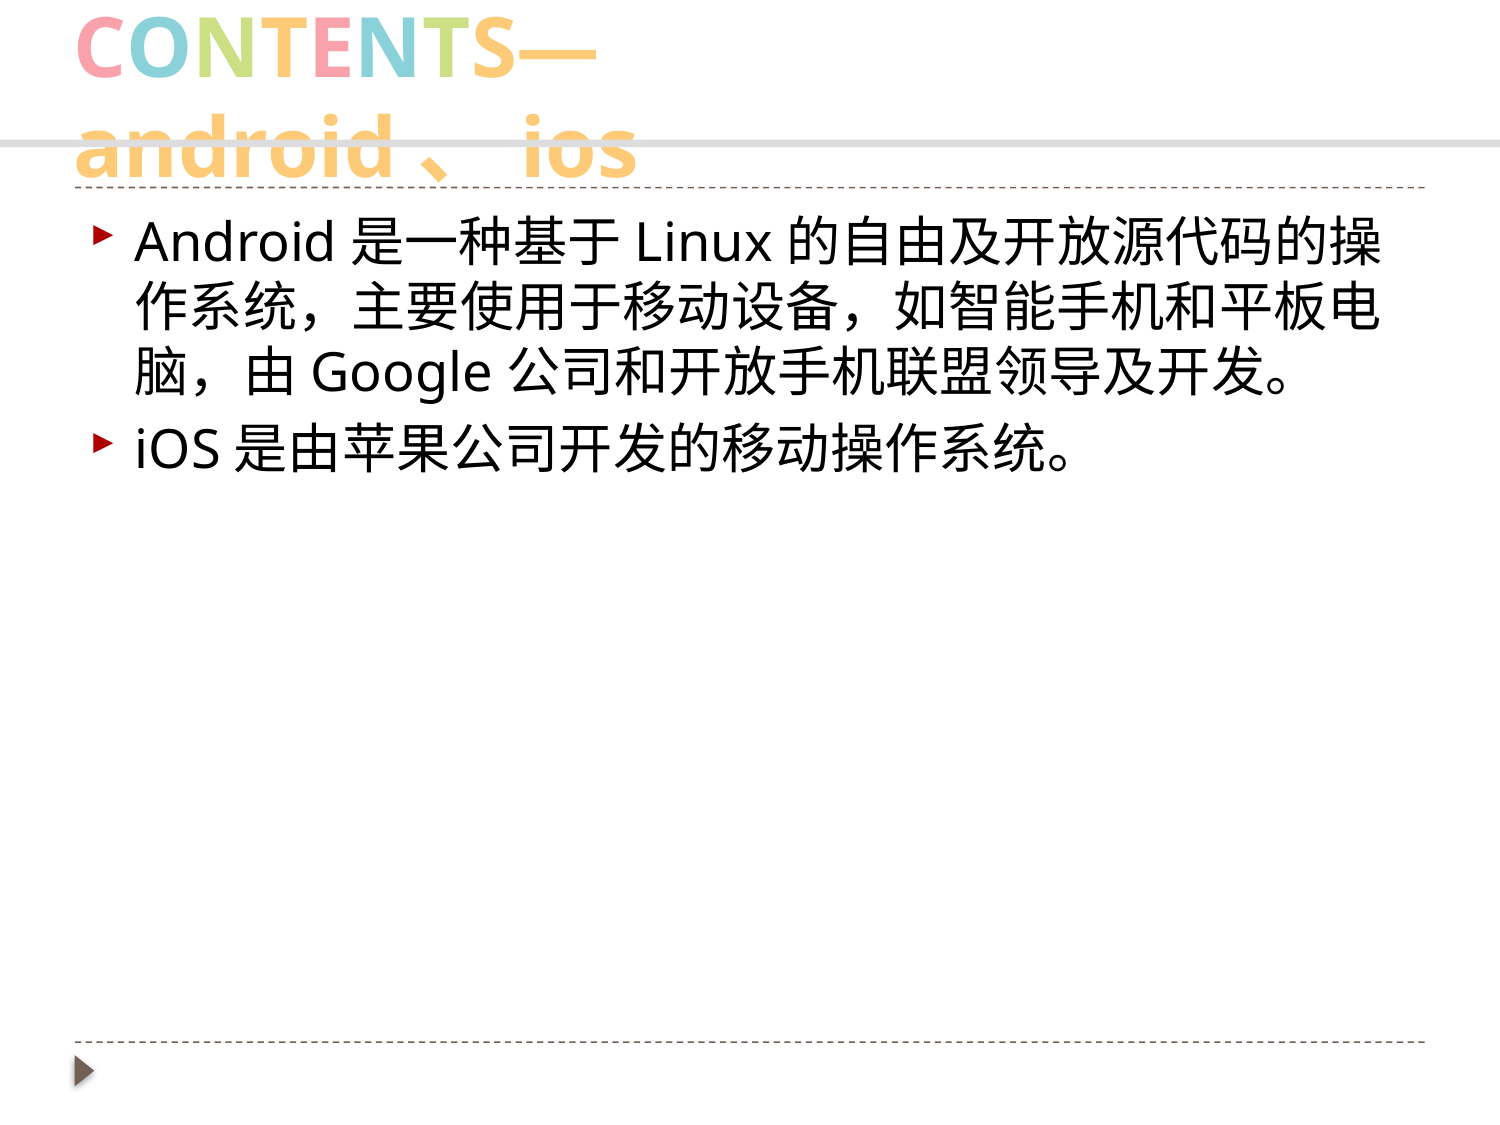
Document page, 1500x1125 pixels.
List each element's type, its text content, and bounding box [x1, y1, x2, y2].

text_box [0, 139, 1500, 148]
text_box CONTENTS—android、ios [58, 42, 1176, 139]
list Android是一种基于Linux的自由及开放源代码的操作系统，主要使用于移动设备，如智能手机和平板电脑，由Google公司和开放手机联盟领导及开发。 iOS是由苹果公司开发的移动操作系统。 [75, 200, 1425, 1010]
